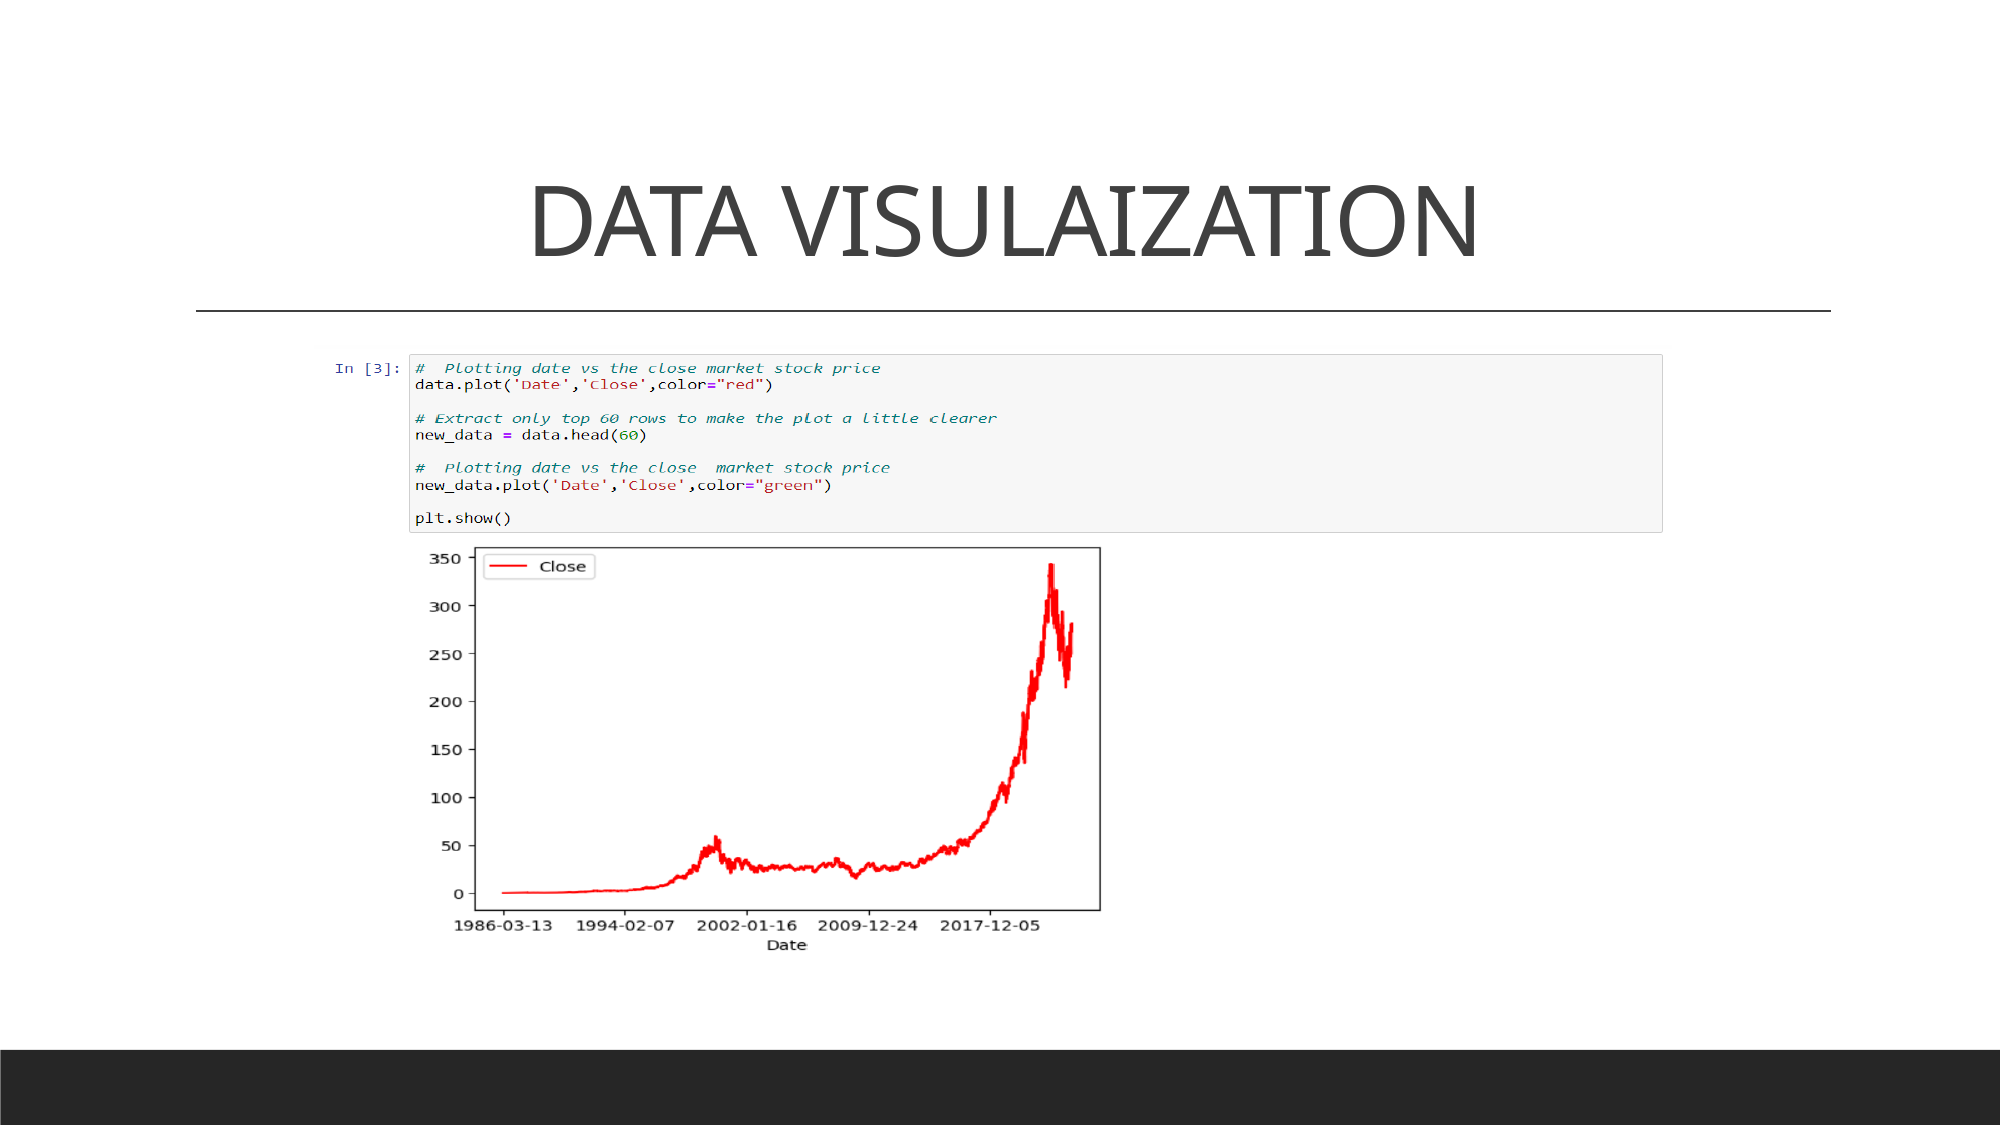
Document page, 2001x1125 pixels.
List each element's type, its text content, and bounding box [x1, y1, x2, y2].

title DATA VISULAIZATION [180, 47, 1830, 285]
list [314, 345, 1673, 964]
